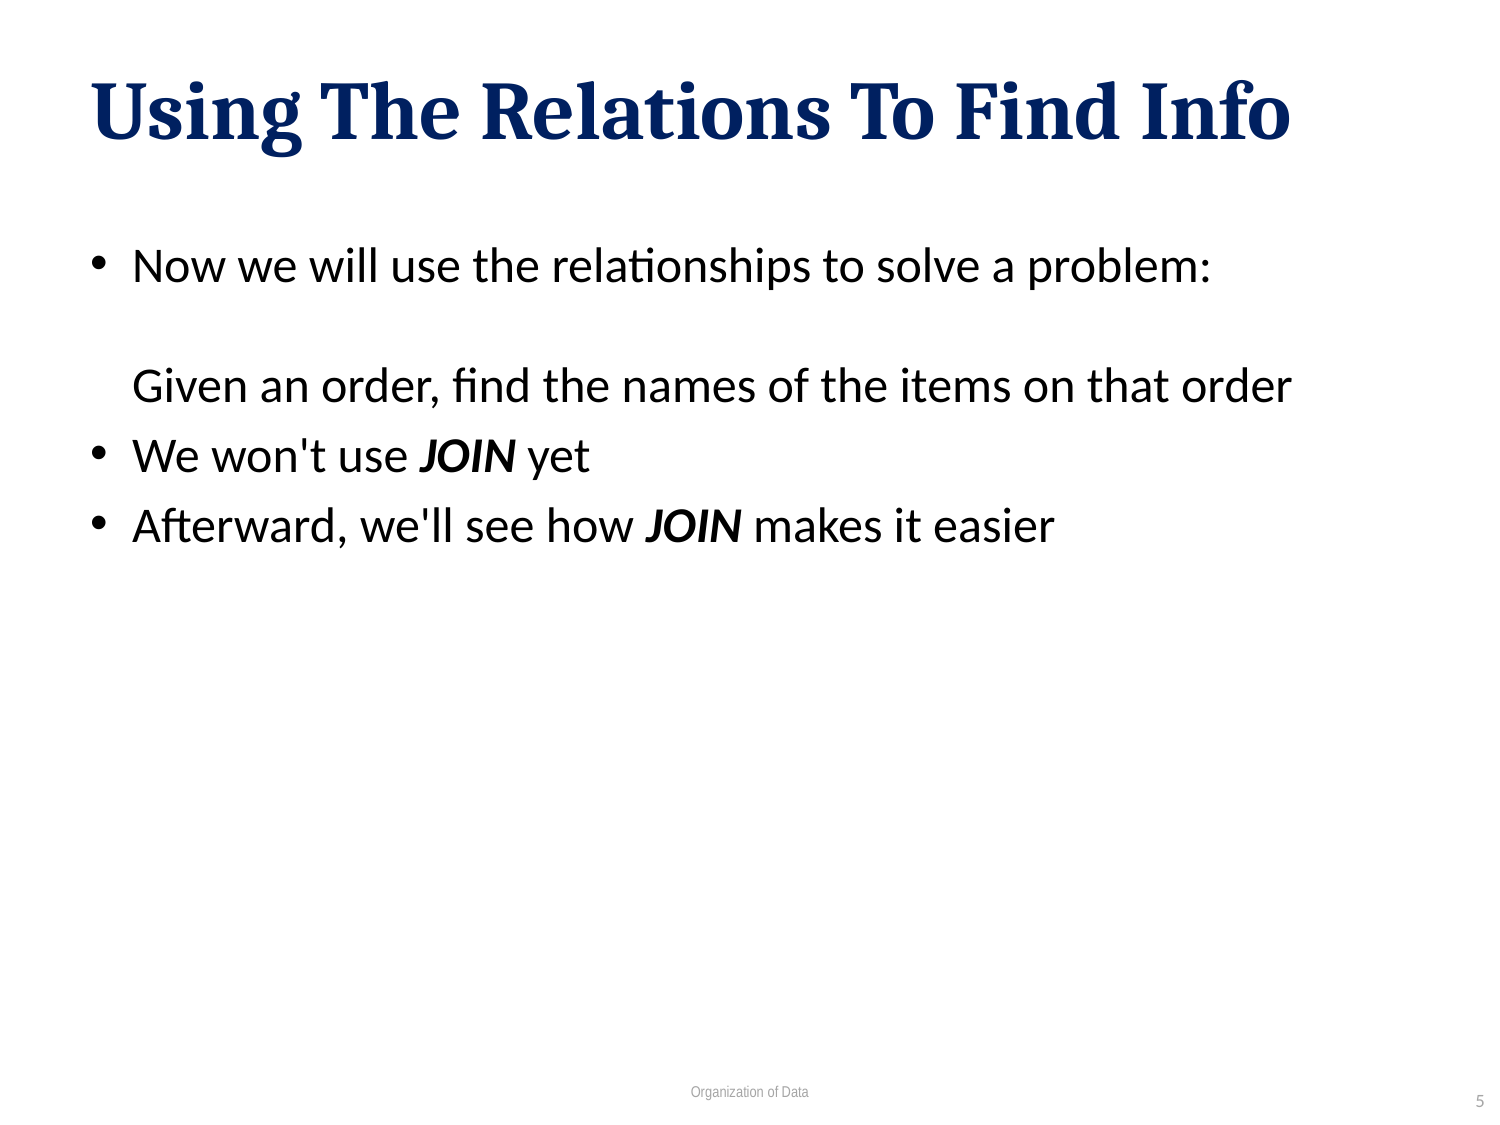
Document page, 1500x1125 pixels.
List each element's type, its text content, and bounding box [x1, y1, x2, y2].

list Now we will use the relationships to solve a problem: Given an order, find the names of the items on that order We won't use JOIN yet Afterward, we'll see how JOIN makes it easier [75, 224, 1425, 1005]
title Using The Relations To Find Info [75, 0, 1425, 213]
slide_number 5 [1074, 1074, 1500, 1125]
footer Organization of Data [425, 1074, 1074, 1121]
